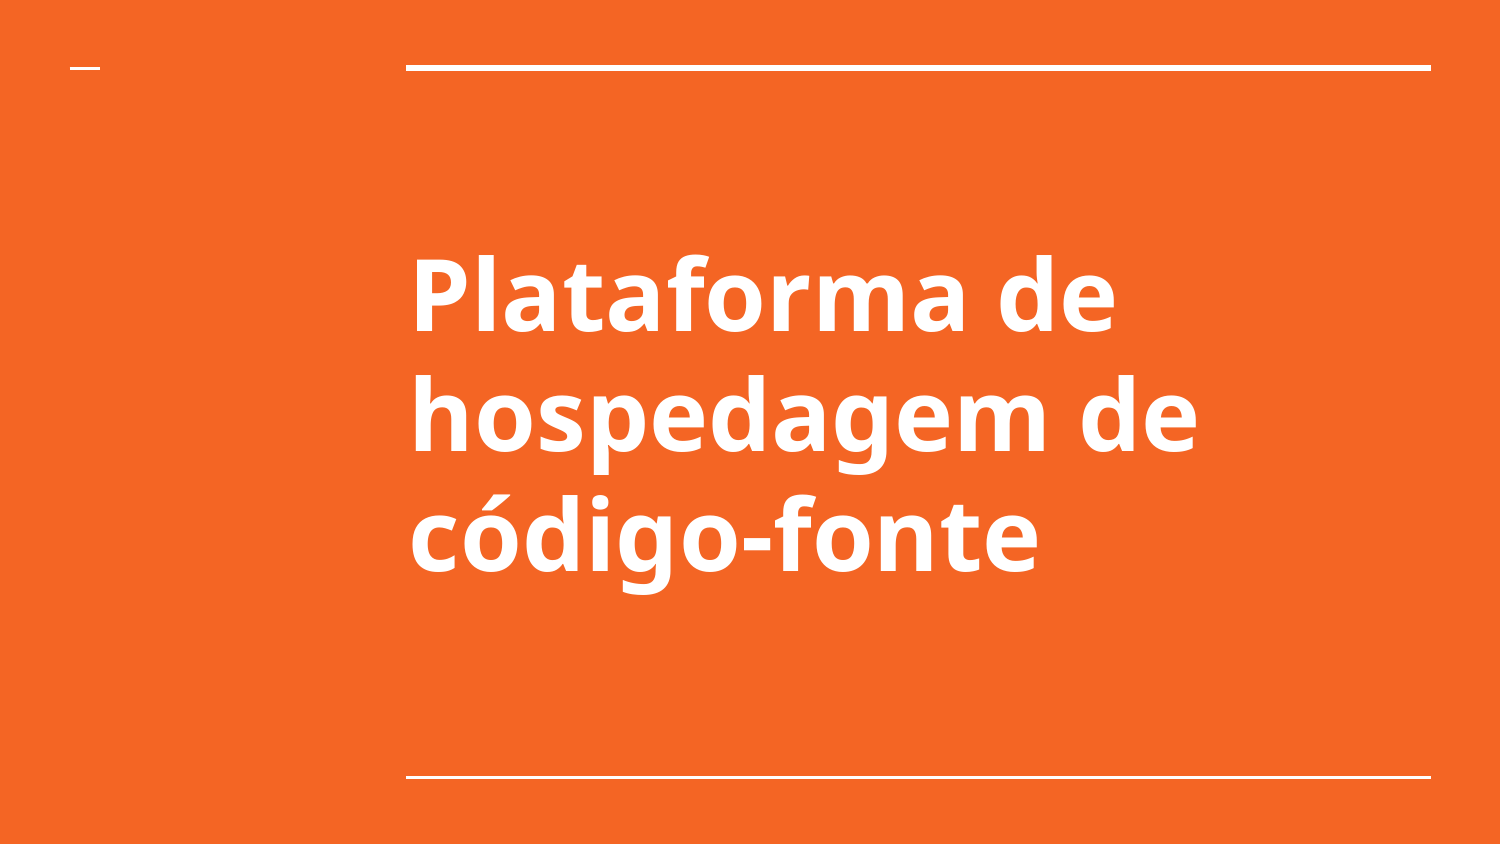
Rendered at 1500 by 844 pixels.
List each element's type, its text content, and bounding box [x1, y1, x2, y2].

title Plataforma de hospedagem de código-fonte [393, 216, 1374, 362]
